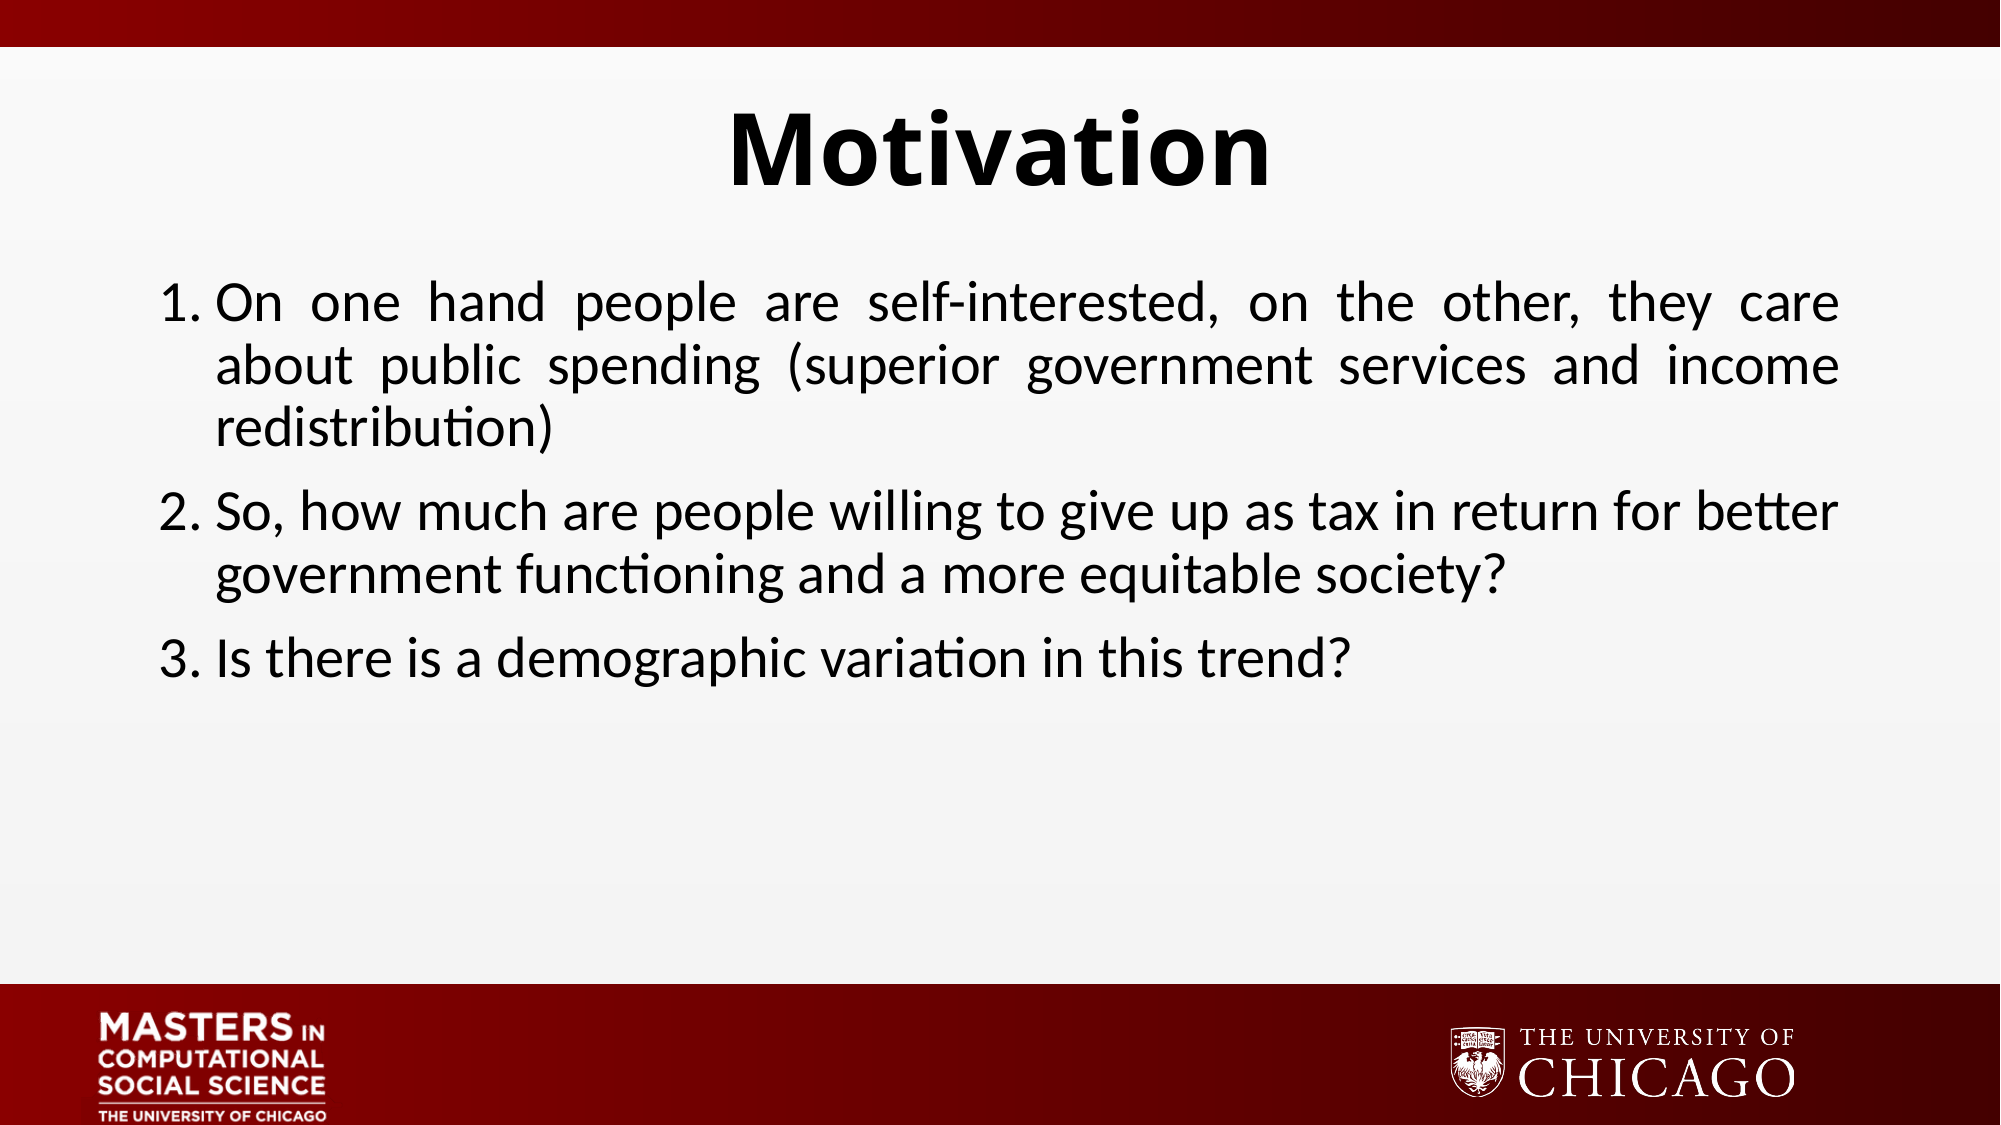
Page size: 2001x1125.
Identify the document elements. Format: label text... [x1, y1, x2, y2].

picture [81, 997, 349, 1125]
slide_number 3 [1412, 1042, 1863, 1103]
text_box [0, 984, 2000, 1125]
picture [1450, 1027, 1795, 1097]
text_box [0, 0, 2000, 47]
text_box On one hand people are self-interested, on the other, they care about public spending (superior government services and income redistribution) So, how much are people willing to give up as tax in return for better government functioning and a more equitable society? Is there is a demographic variation in this trend? [143, 263, 1857, 960]
title Motivation [249, 69, 1750, 215]
